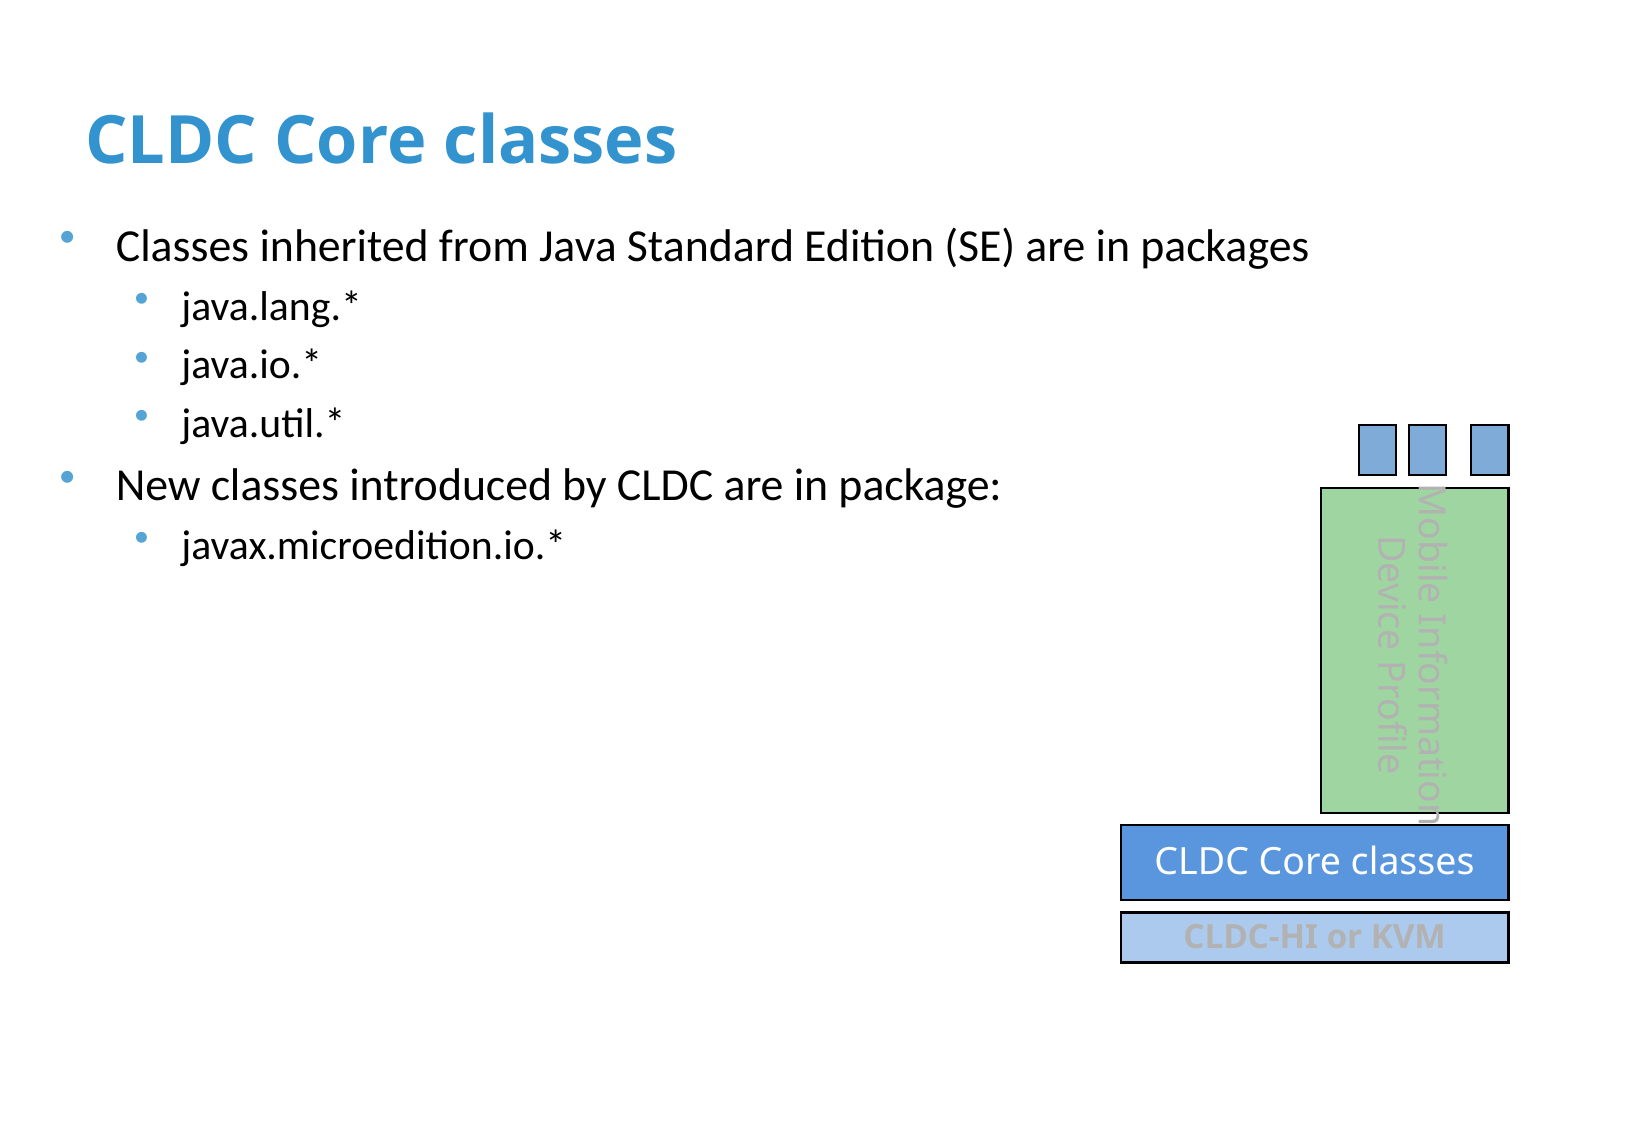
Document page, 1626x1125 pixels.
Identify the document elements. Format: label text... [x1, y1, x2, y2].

list Classes inherited from Java Standard Edition (SE) are in packages java.lang.* java.io.* java.util.* New classes introduced by CLDC are in package: javax.microedition.io.* [44, 207, 1581, 941]
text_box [1120, 424, 1509, 963]
title CLDC Core classes [70, 44, 1556, 185]
